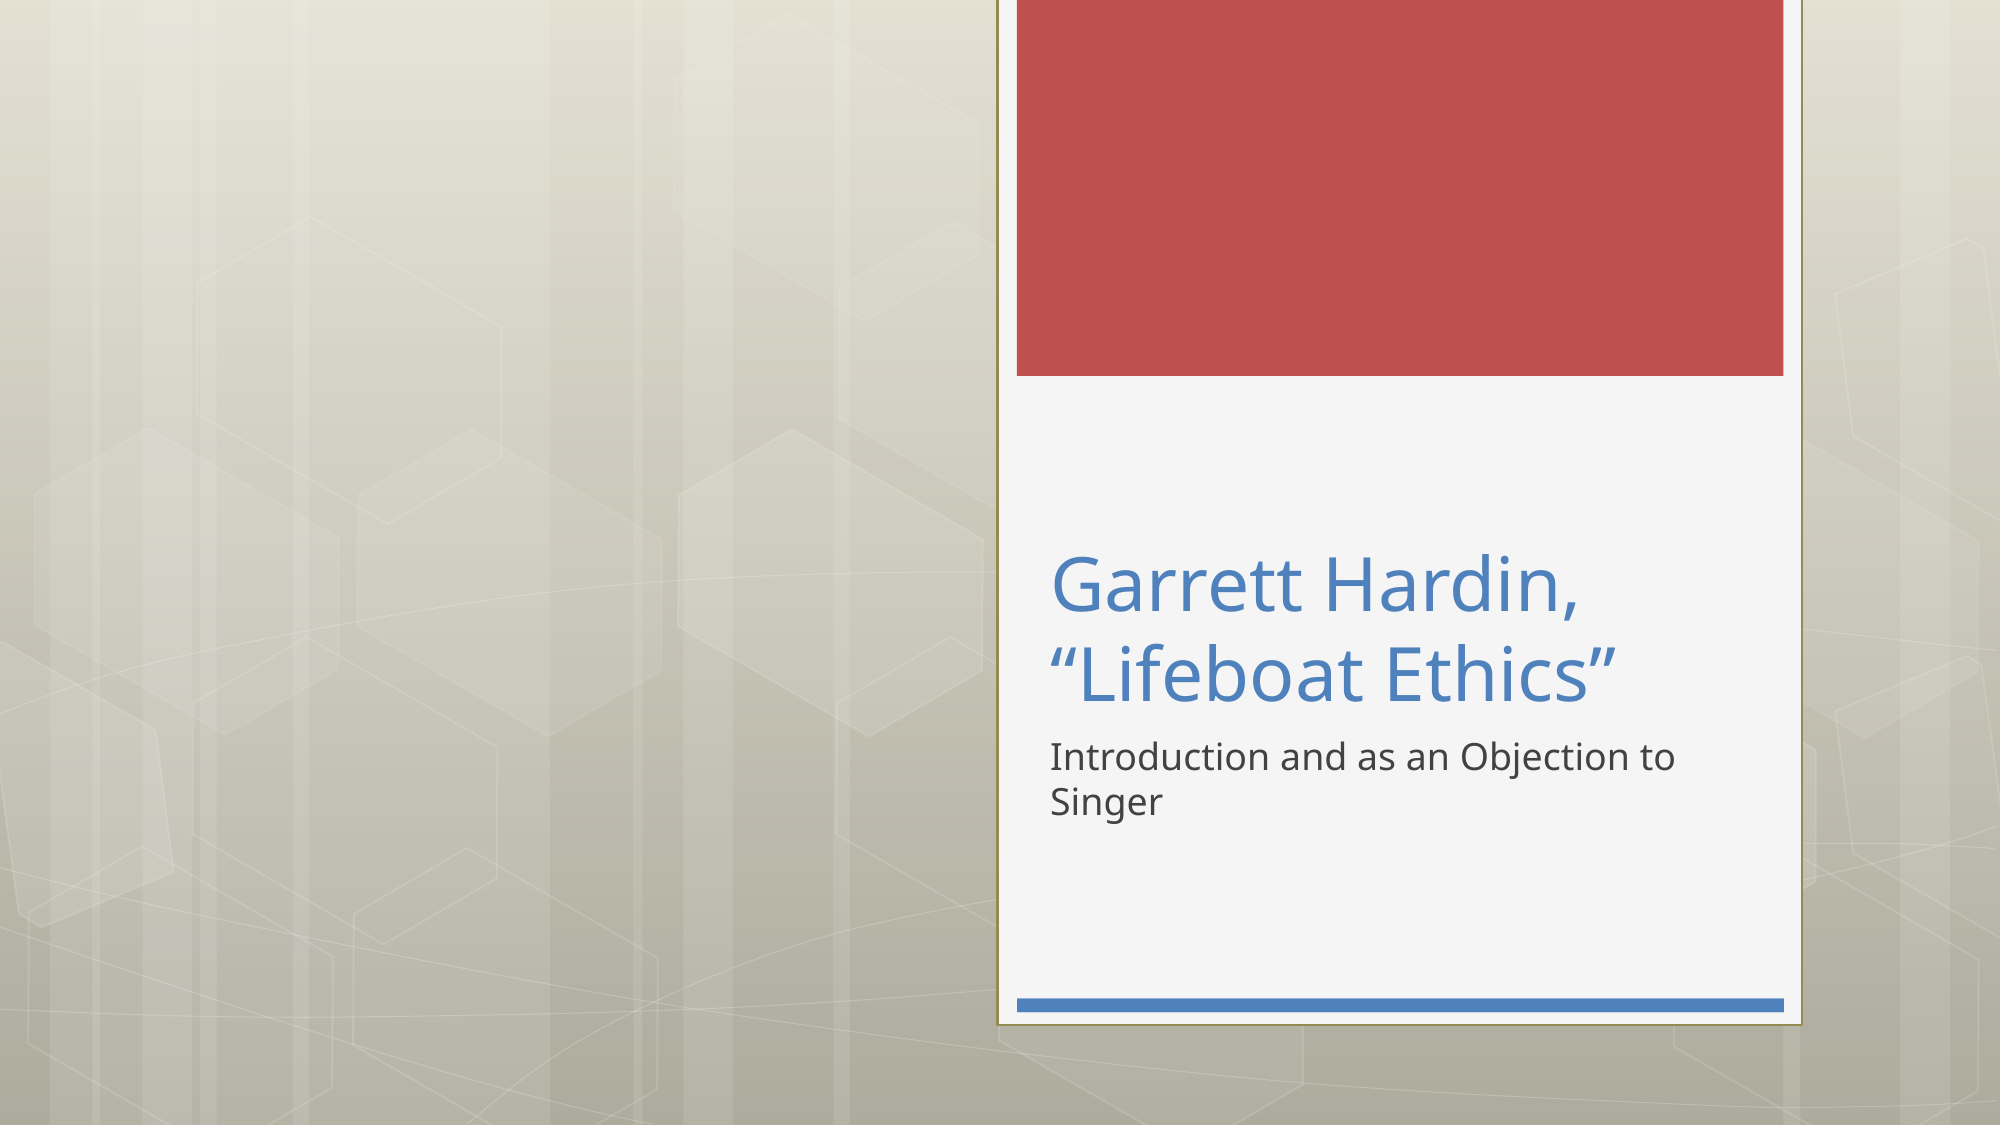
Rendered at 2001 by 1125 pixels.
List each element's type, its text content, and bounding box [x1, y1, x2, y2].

title Garrett Hardin, “Lifeboat Ethics” [1035, 444, 1760, 724]
subtitle Introduction and as an Objection to Singer [1035, 725, 1760, 933]
